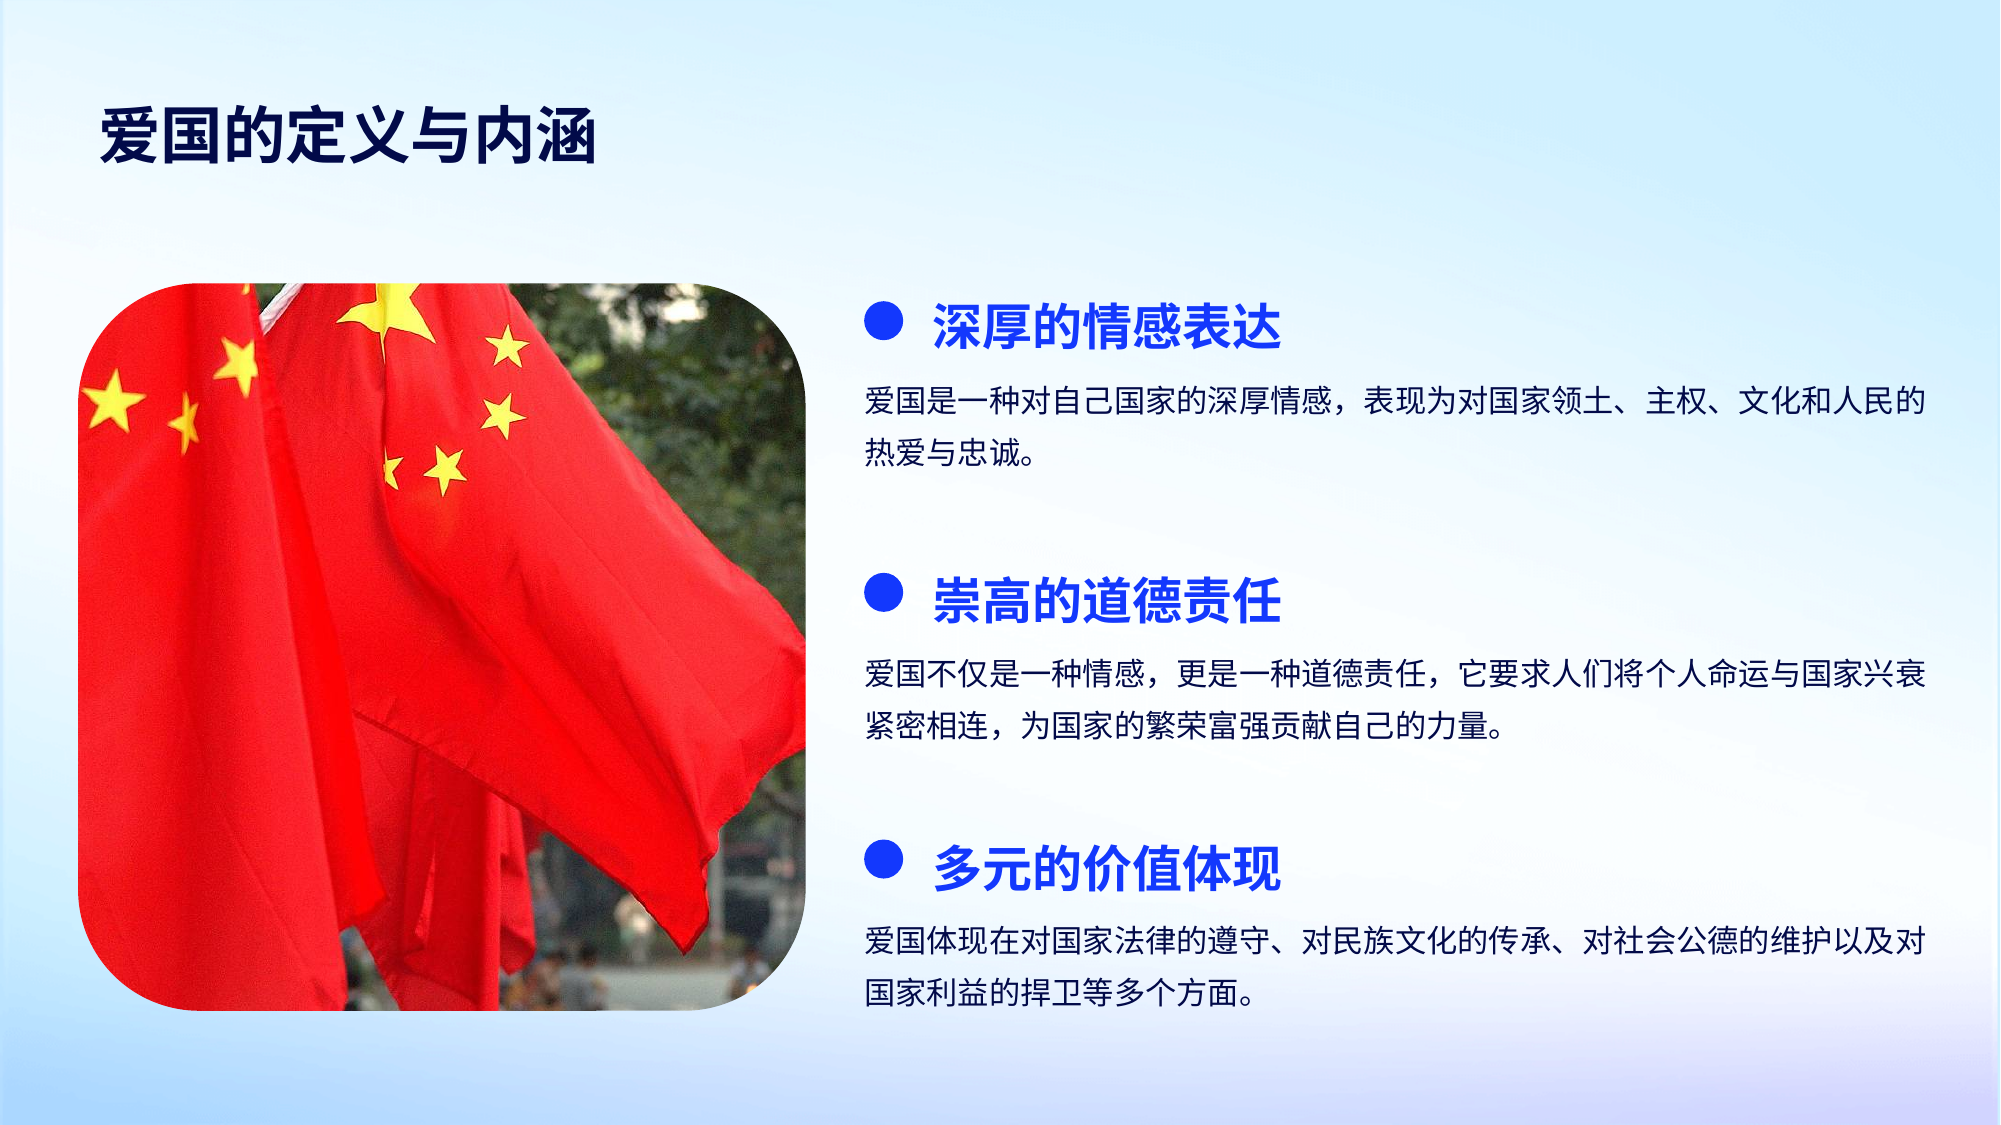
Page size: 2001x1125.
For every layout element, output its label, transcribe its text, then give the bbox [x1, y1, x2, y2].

text_box [864, 572, 904, 612]
picture [0, 0, 2001, 1125]
text_box 深厚的情感表达 [912, 266, 1897, 366]
text_box 爱国体现在对国家法律的遵守、对民族文化的传承、对社会公德的维护以及对国家利益的捍卫等多个方面。 [864, 906, 1927, 1057]
text_box 爱国是一种对自己国家的深厚情感，表现为对国家领土、主权、文化和人民的热爱与忠诚。 [864, 366, 1927, 517]
text_box 爱国的定义与内涵 [78, 43, 1922, 194]
text_box 多元的价值体现 [912, 800, 1897, 906]
text_box [864, 301, 904, 341]
text_box 崇高的道德责任 [912, 535, 1897, 639]
text_box 爱国不仅是一种情感，更是一种道德责任，它要求人们将个人命运与国家兴衰紧密相连，为国家的繁荣富强贡献自己的力量。 [864, 639, 1927, 790]
text_box [864, 839, 904, 879]
